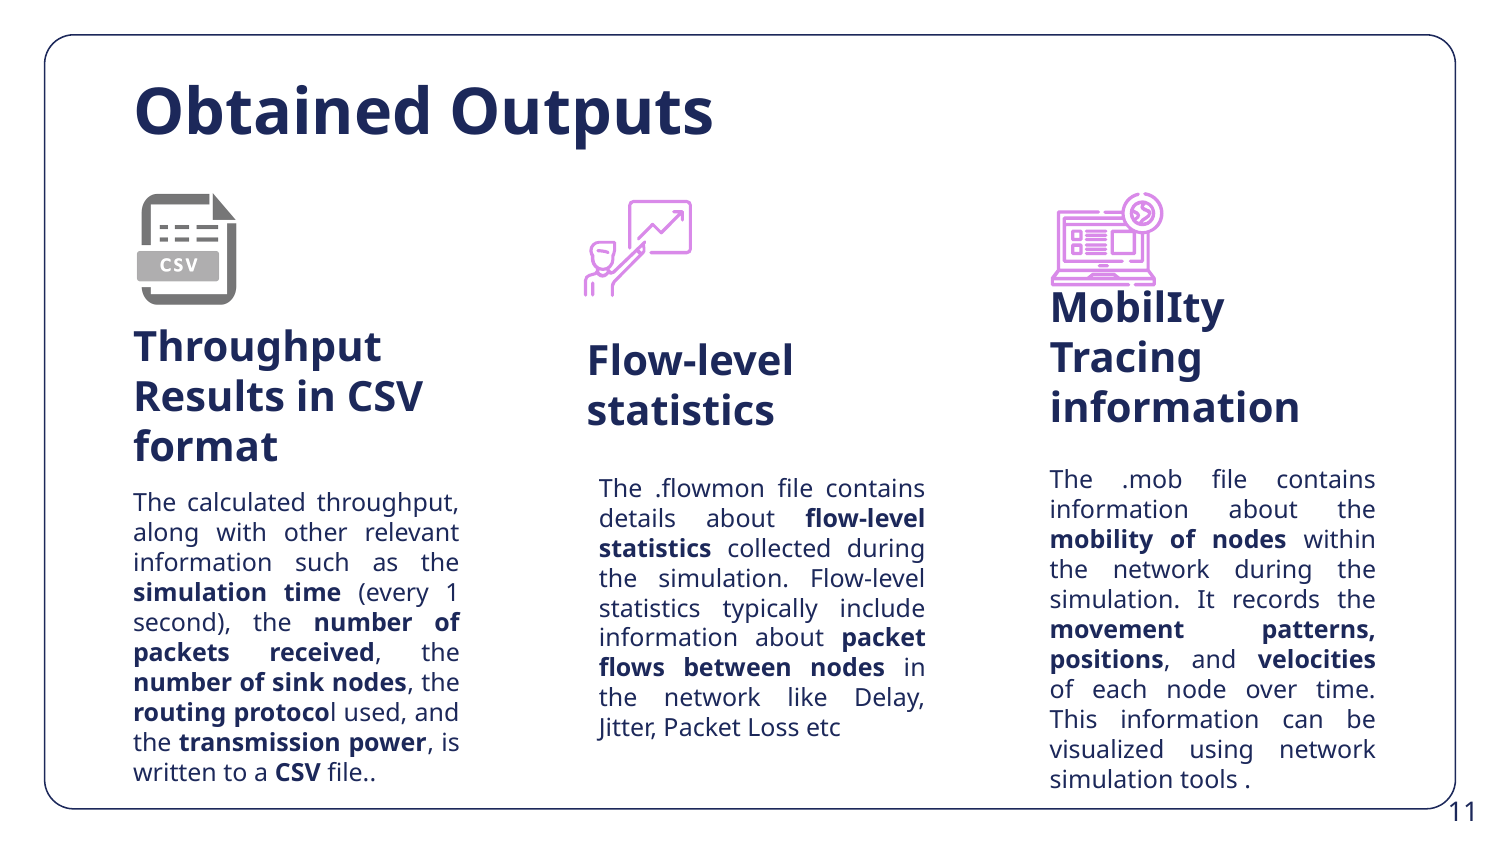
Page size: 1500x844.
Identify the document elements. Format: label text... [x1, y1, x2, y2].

picture [129, 191, 243, 306]
subtitle Throughput Results in CSV format [118, 368, 475, 471]
title Obtained Outputs [118, 54, 1382, 149]
subtitle Flow-level statistics [571, 332, 929, 450]
subtitle The .mob file contains information about the mobility of nodes within the network during the simulation. It records the movement patterns, positions, and velocities of each node over time. This information can be visualized using network simulation tools . [1034, 449, 1392, 742]
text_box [1050, 191, 1164, 287]
subtitle MobilIty Tracing information [1034, 330, 1392, 447]
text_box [583, 199, 693, 298]
subtitle The .flowmon file contains details about flow-level statistics collected during the simulation. Flow-level statistics typically include information about packet flows between nodes in the network like Delay, Jitter, Packet Loss etc [584, 457, 941, 742]
slide_number ‹#› [1403, 779, 1494, 844]
subtitle The calculated throughput, along with other relevant information such as the simulation time (every 1 second), the number of packets received, the number of sink nodes, the routing protocol used, and the transmission power, is written to a CSV file.. [118, 471, 475, 742]
